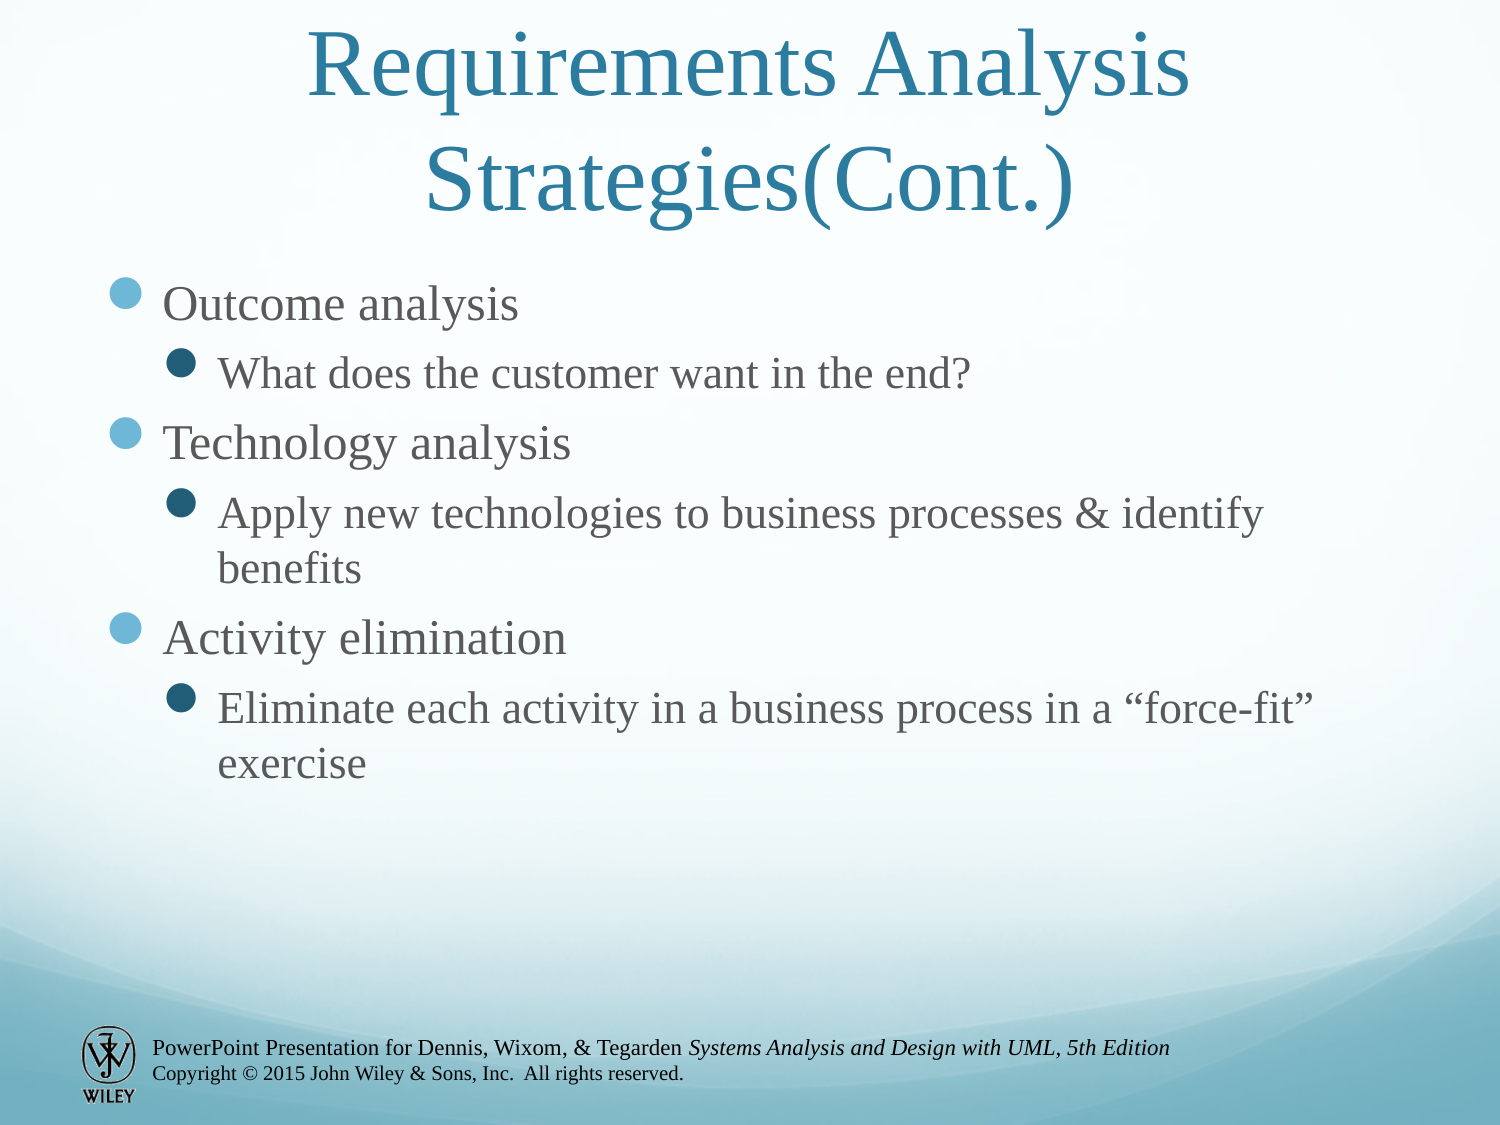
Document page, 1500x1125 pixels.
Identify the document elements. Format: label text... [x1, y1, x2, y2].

title Requirements Analysis Strategies(Cont.) [89, 17, 1410, 238]
list Outcome analysis What does the customer want in the end? Technology analysis Apply new technologies to business processes & identify benefits Activity elimination Eliminate each activity in a business process in a “force-fit” exercise [89, 262, 1410, 976]
picture [78, 1024, 138, 1105]
